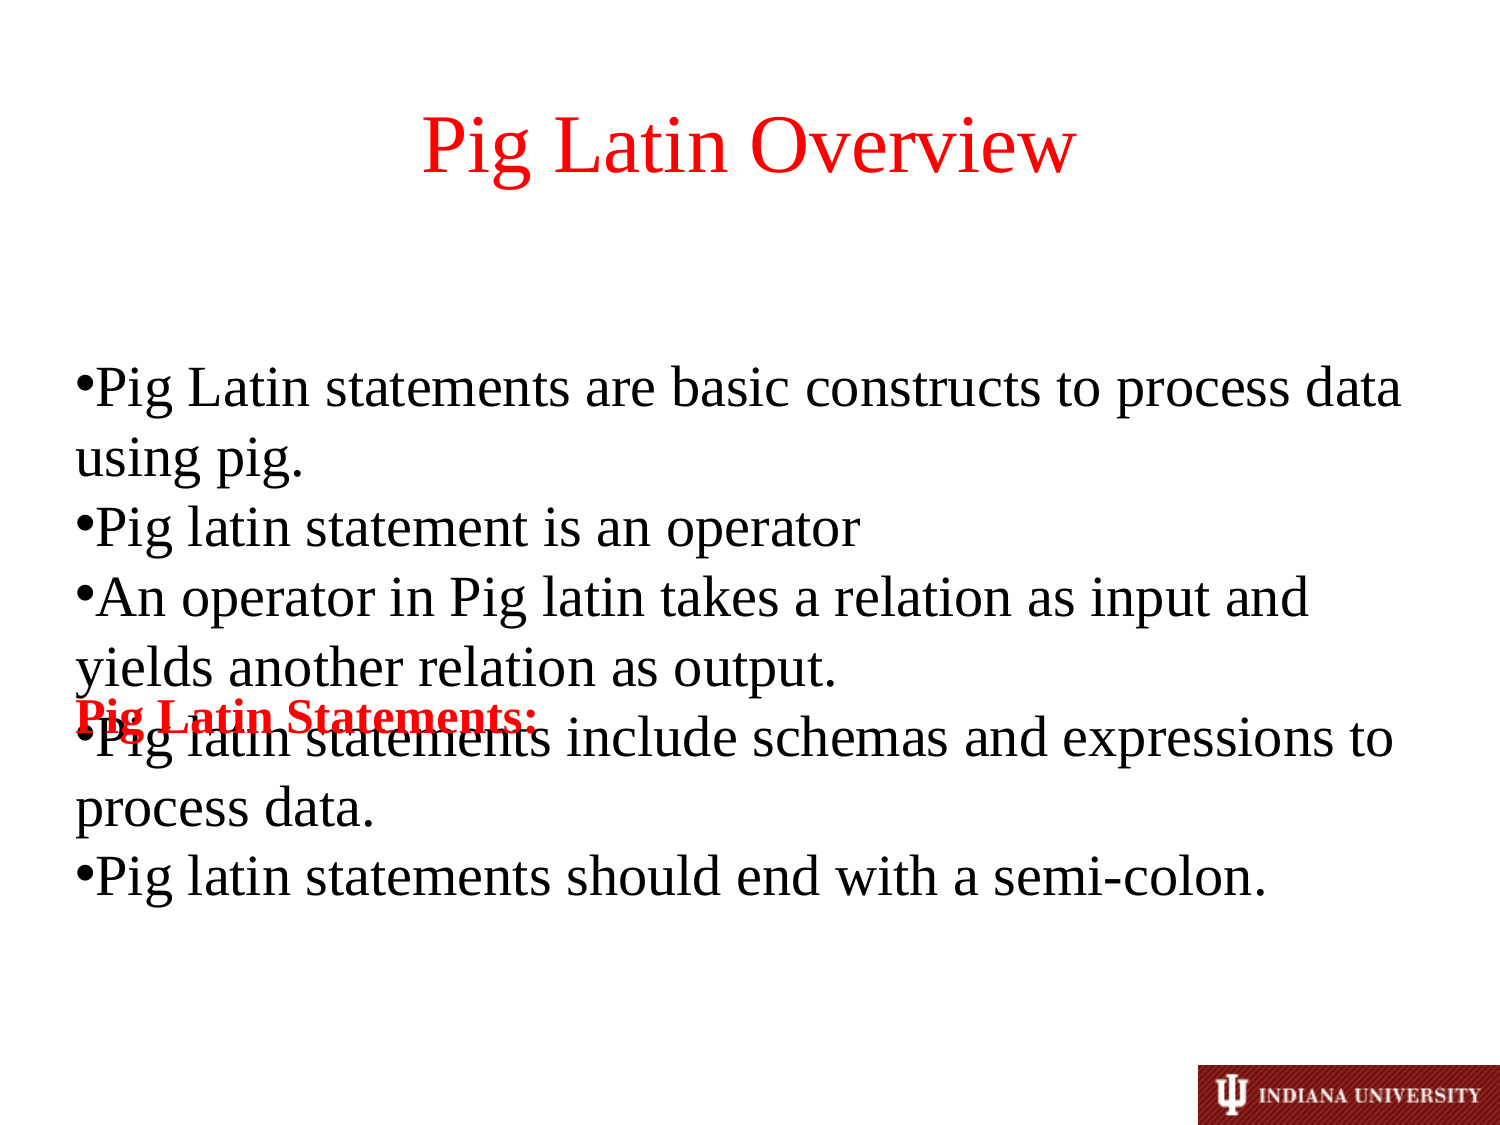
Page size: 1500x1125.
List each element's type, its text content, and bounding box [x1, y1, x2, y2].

text_box Pig Latin Overview [74, 44, 1425, 222]
text_box Pig Latin statements are basic constructs to process data using pig. Pig latin statement is an operator An operator in Pig latin takes a relation as input and yields another relation as output. Pig latin statements include schemas and expressions to process data. Pig latin statements should end with a semi-colon. [74, 222, 1425, 1008]
picture [1198, 1065, 1500, 1125]
list Pig Latin Statements: [75, 263, 1425, 916]
